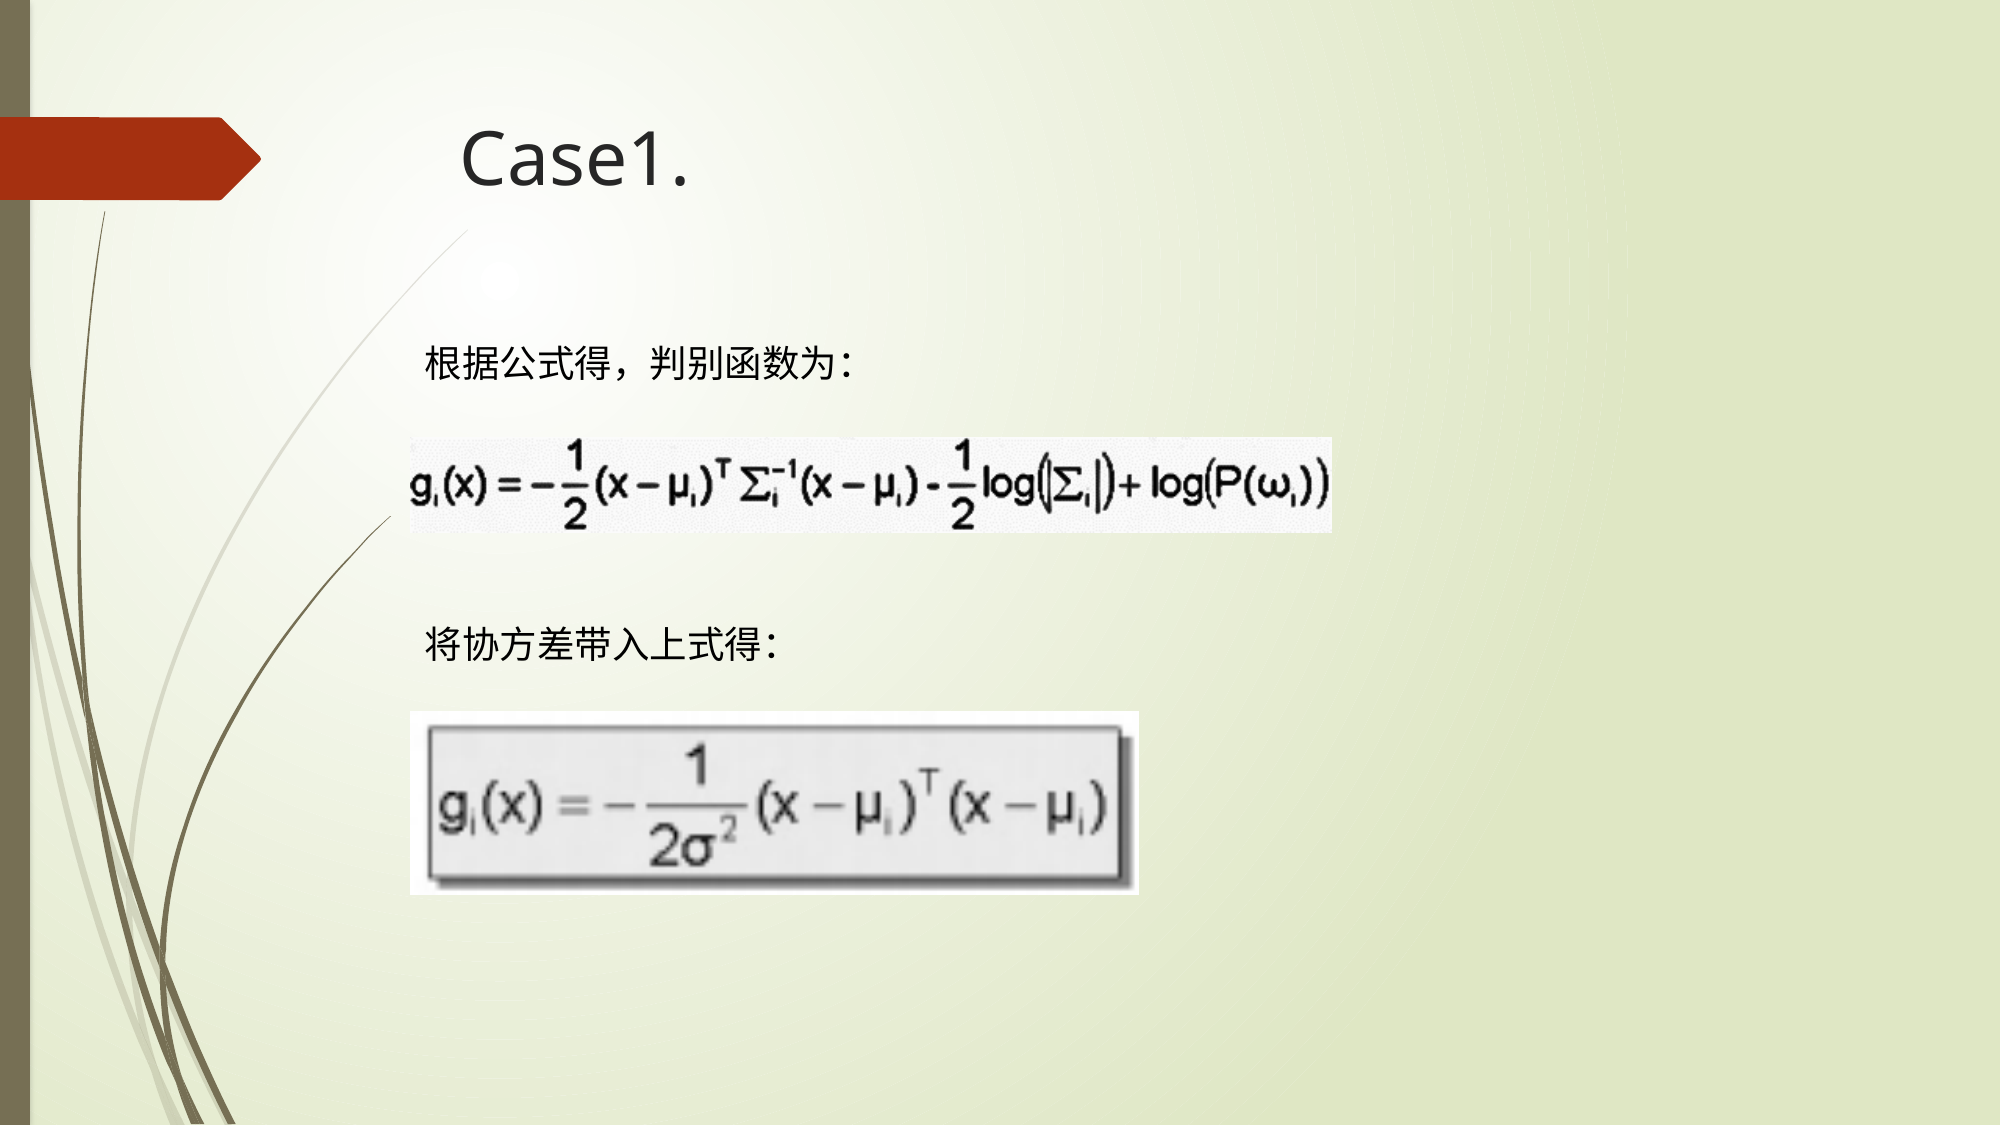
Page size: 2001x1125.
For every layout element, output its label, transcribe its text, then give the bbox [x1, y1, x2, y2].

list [409, 437, 1332, 534]
text_box 根据公式得，判别函数为： [409, 332, 1079, 392]
picture [409, 710, 1139, 895]
text_box 将协方差带入上式得： [409, 613, 952, 673]
